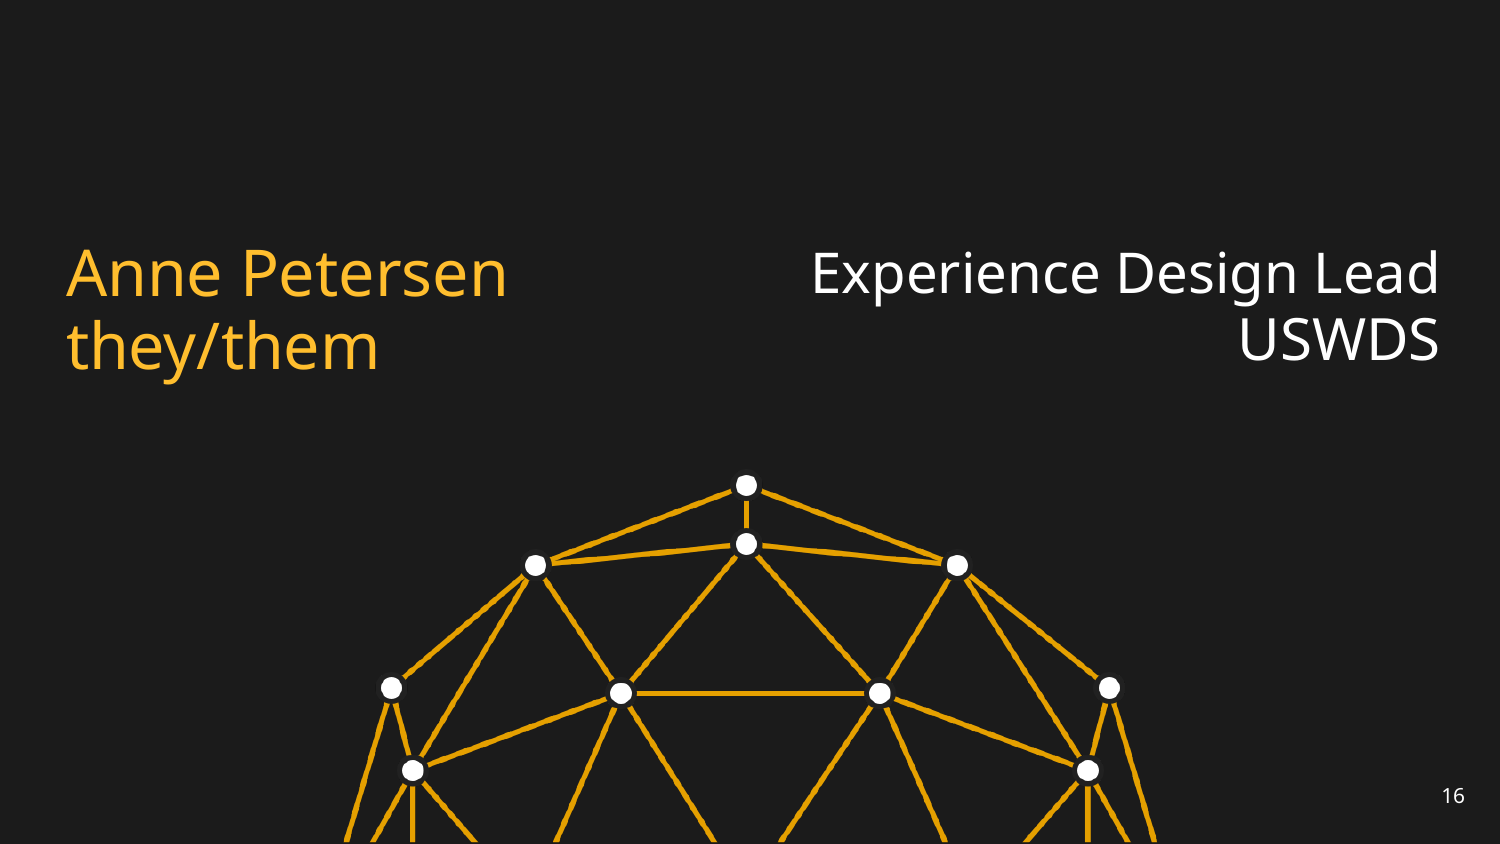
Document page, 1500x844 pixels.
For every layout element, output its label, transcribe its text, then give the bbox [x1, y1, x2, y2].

picture [327, 469, 1173, 844]
title Anne Petersen they/them [51, 223, 811, 399]
subtitle Experience Design Lead USWDS [487, 227, 1457, 403]
slide_number 16 [1389, 764, 1480, 830]
